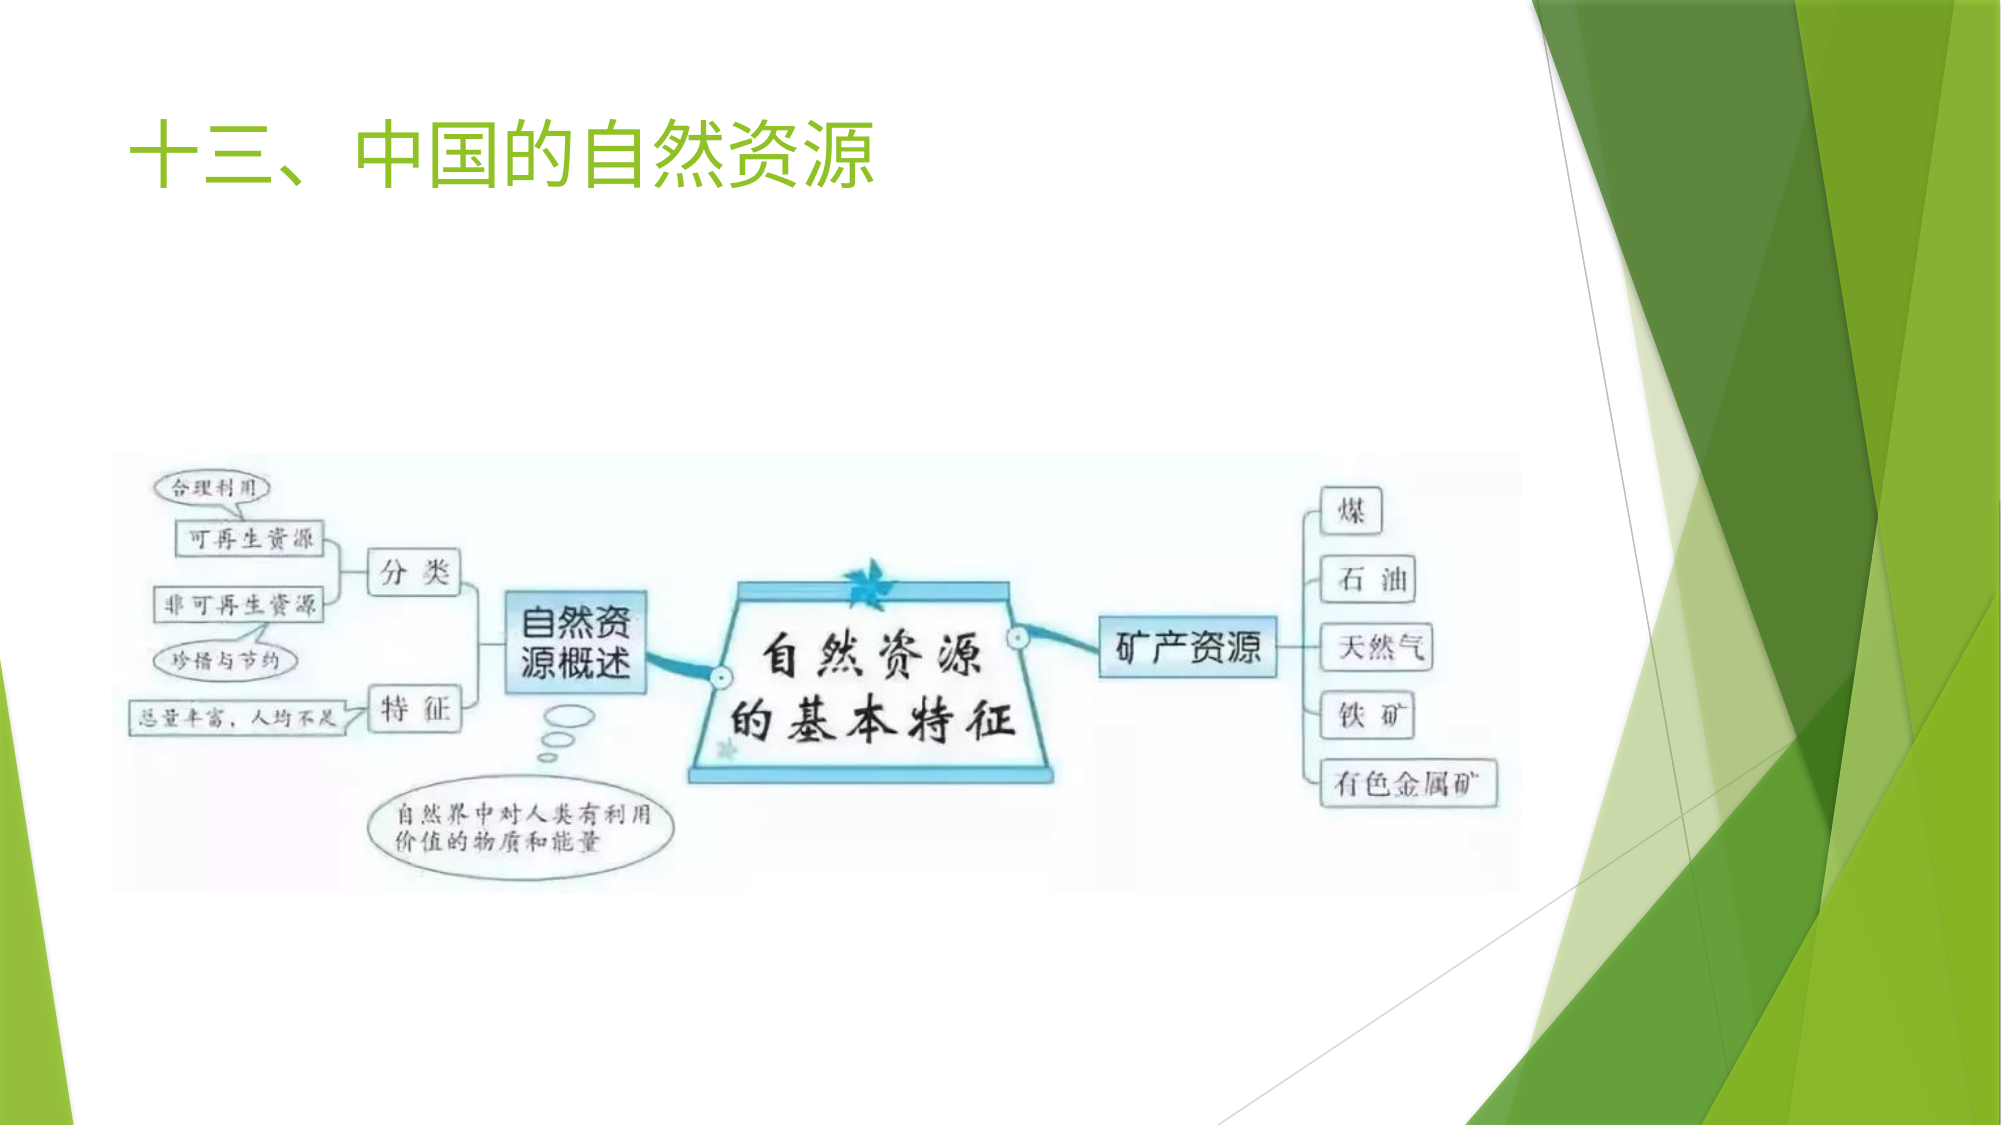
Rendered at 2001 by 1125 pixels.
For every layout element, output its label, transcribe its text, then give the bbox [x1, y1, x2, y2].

title 十三、中国的自然资源 [111, 99, 1522, 317]
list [110, 452, 1522, 893]
